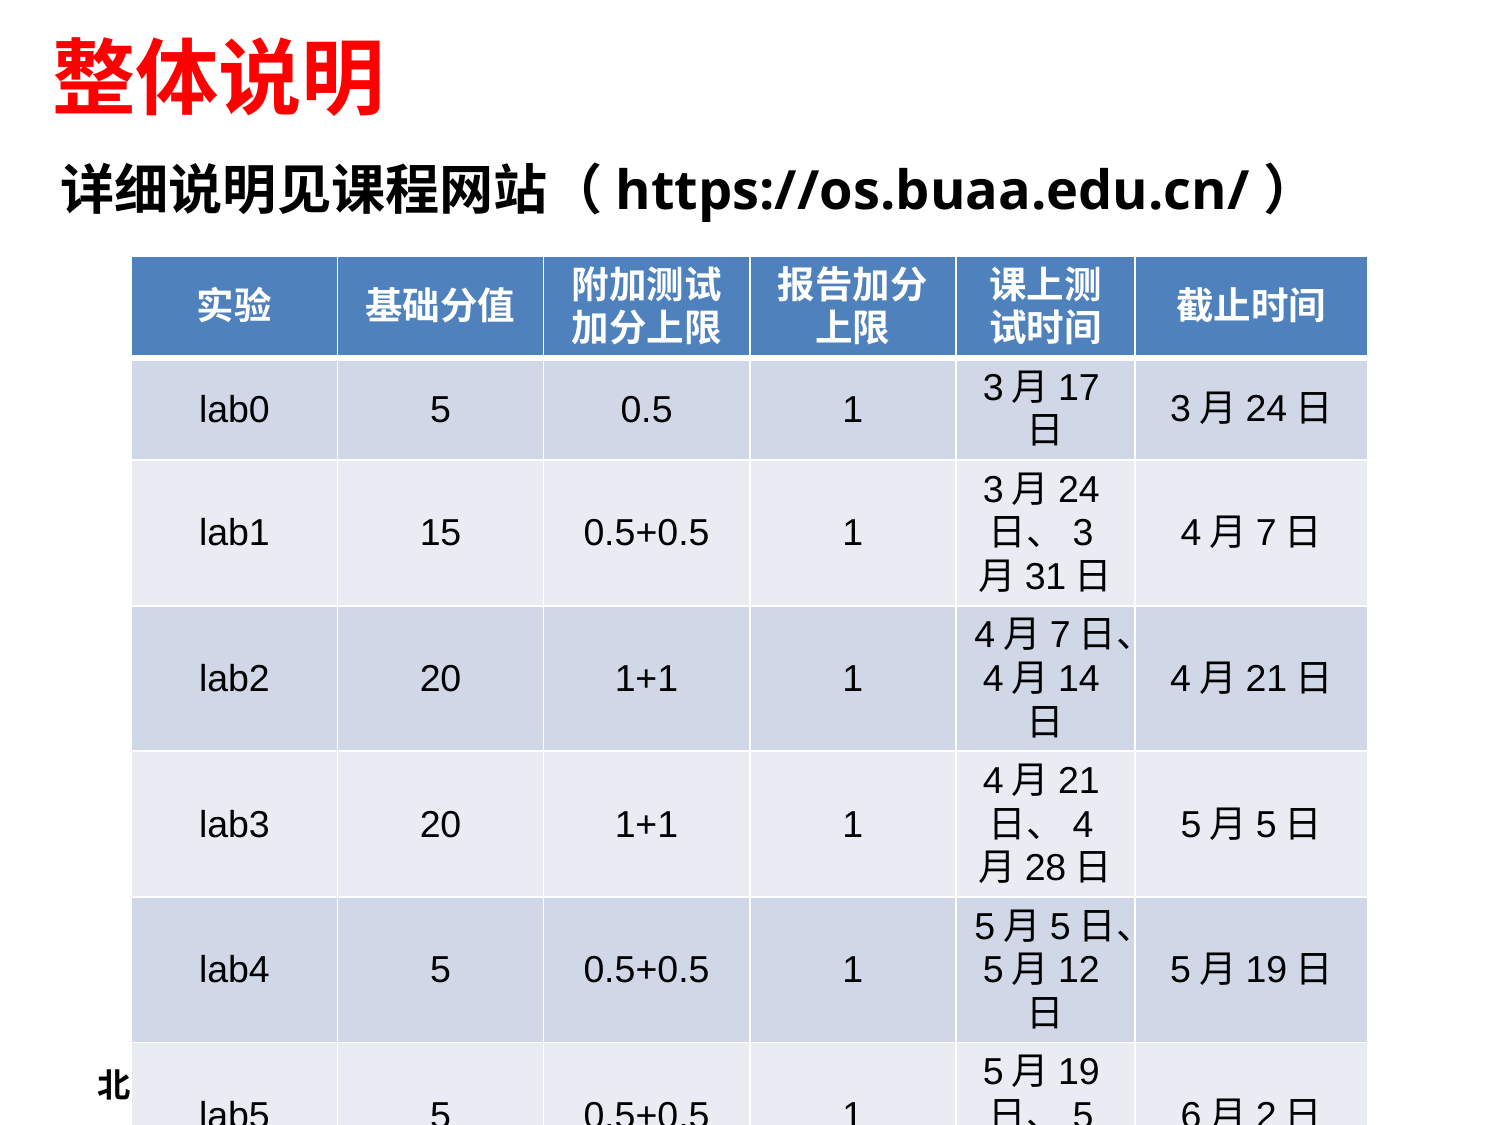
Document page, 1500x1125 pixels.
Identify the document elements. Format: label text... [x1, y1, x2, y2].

table_header 课上测试时间 [957, 257, 1134, 355]
table_cell 4月21日 [1136, 607, 1367, 750]
table_cell 0.5+0.5 [544, 461, 749, 605]
table_cell 1+1 [544, 607, 749, 750]
table_cell 3月17日 [957, 361, 1134, 459]
table_cell 5 [338, 361, 543, 459]
table_cell lab0 [132, 361, 337, 459]
table_cell lab5 [132, 1043, 337, 1125]
table_cell 0.5 [544, 361, 749, 459]
table_cell 20 [338, 752, 543, 896]
table_header 附加测试加分上限 [544, 257, 749, 355]
table_cell 4月7日、4月14日 [957, 607, 1134, 750]
text_box 详细说明见课程网站（https://os.buaa.edu.cn/） [45, 155, 1455, 1016]
table_cell lab1 [132, 461, 337, 605]
table_cell 3月24日、3月31日 [957, 461, 1134, 605]
table_cell 6月2日 [1136, 1043, 1367, 1125]
table_cell 4月7日 [1136, 461, 1367, 605]
table_cell 0.5+0.5 [544, 898, 749, 1042]
table_cell 5月5日 [1136, 752, 1367, 896]
table_cell 1 [751, 1043, 955, 1125]
table_header 基础分值 [338, 257, 543, 355]
table_cell 1 [751, 898, 955, 1042]
table_cell lab3 [132, 752, 337, 896]
table_cell lab4 [132, 898, 337, 1042]
table_cell 1+1 [544, 752, 749, 896]
table_header 实验 [132, 257, 337, 355]
table_cell 1 [751, 361, 955, 459]
table_cell 5月19日、5月26日 [957, 1043, 1134, 1125]
table_cell 20 [338, 607, 543, 750]
table_cell lab2 [132, 607, 337, 750]
table_header 截止时间 [1136, 257, 1367, 355]
table_cell 1 [751, 607, 955, 750]
table_cell 0.5+0.5 [544, 1043, 749, 1125]
table_cell 5 [338, 1043, 543, 1125]
table_cell 1 [751, 461, 955, 605]
table_cell 5月5日、5月12日 [957, 898, 1134, 1042]
table_cell 5月19日 [1136, 898, 1367, 1042]
table_header 报告加分上限 [751, 257, 955, 355]
text_box 整体说明 [37, 32, 1415, 120]
table_cell 3月24日 [1136, 361, 1367, 459]
table_cell 4月21日、4月28日 [957, 752, 1134, 896]
table_cell 5 [338, 898, 543, 1042]
table_cell 15 [338, 461, 543, 605]
table_cell 1 [751, 752, 955, 896]
